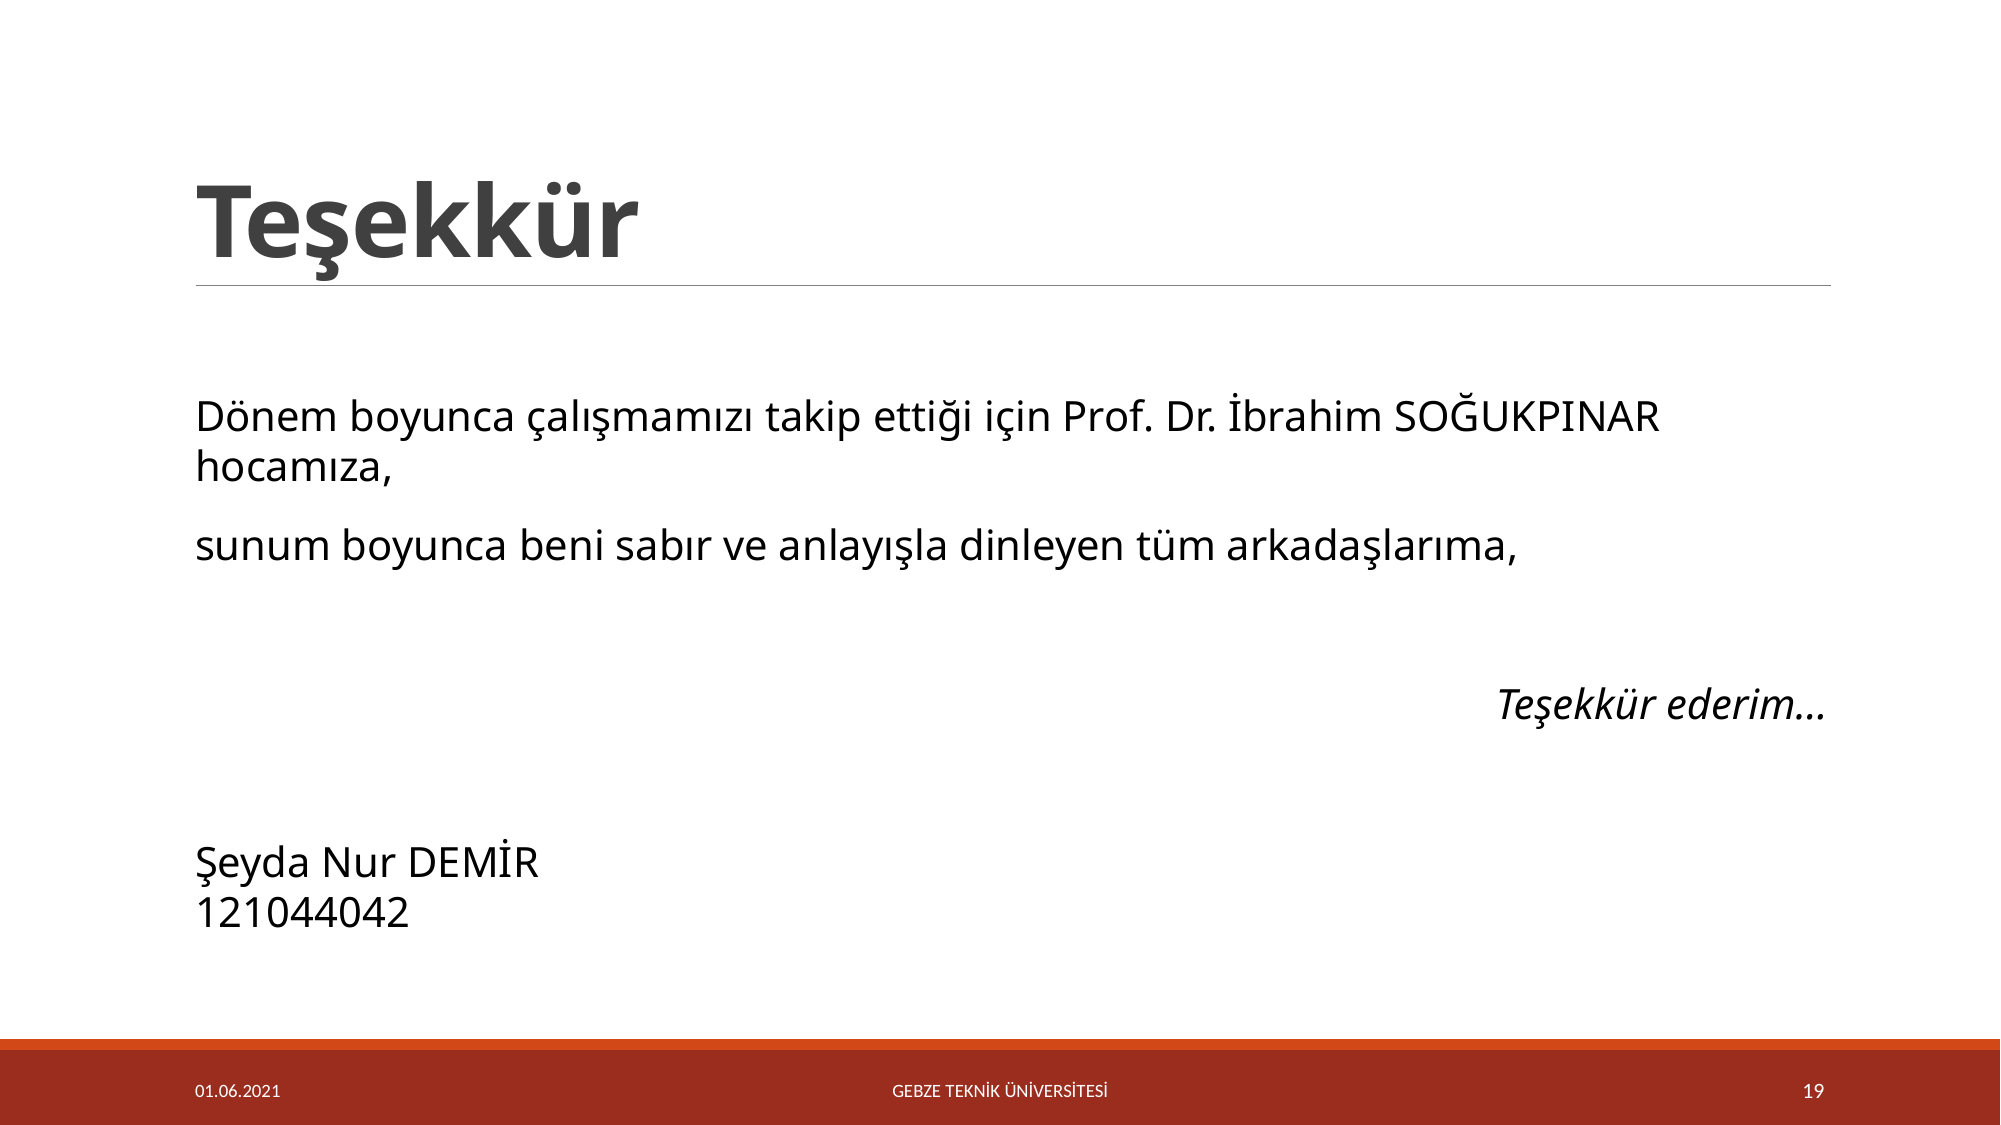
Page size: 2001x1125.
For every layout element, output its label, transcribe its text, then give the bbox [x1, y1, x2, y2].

list Dönem boyunca çalışmamızı takip ettiği için Prof. Dr. İbrahim SOĞUKPINAR hocamıza, sunum boyunca beni sabır ve anlayışla dinleyen tüm arkadaşlarıma, Teşekkür ederim… Şeyda Nur DEMİR 121044042 [180, 302, 1830, 963]
footer GEBZE TEKNİK ÜNİVERSİTESİ [604, 1059, 1396, 1120]
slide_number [180, 1059, 586, 1120]
slide_number 19 [1624, 1059, 1840, 1120]
title Teşekkür [180, 47, 1830, 285]
